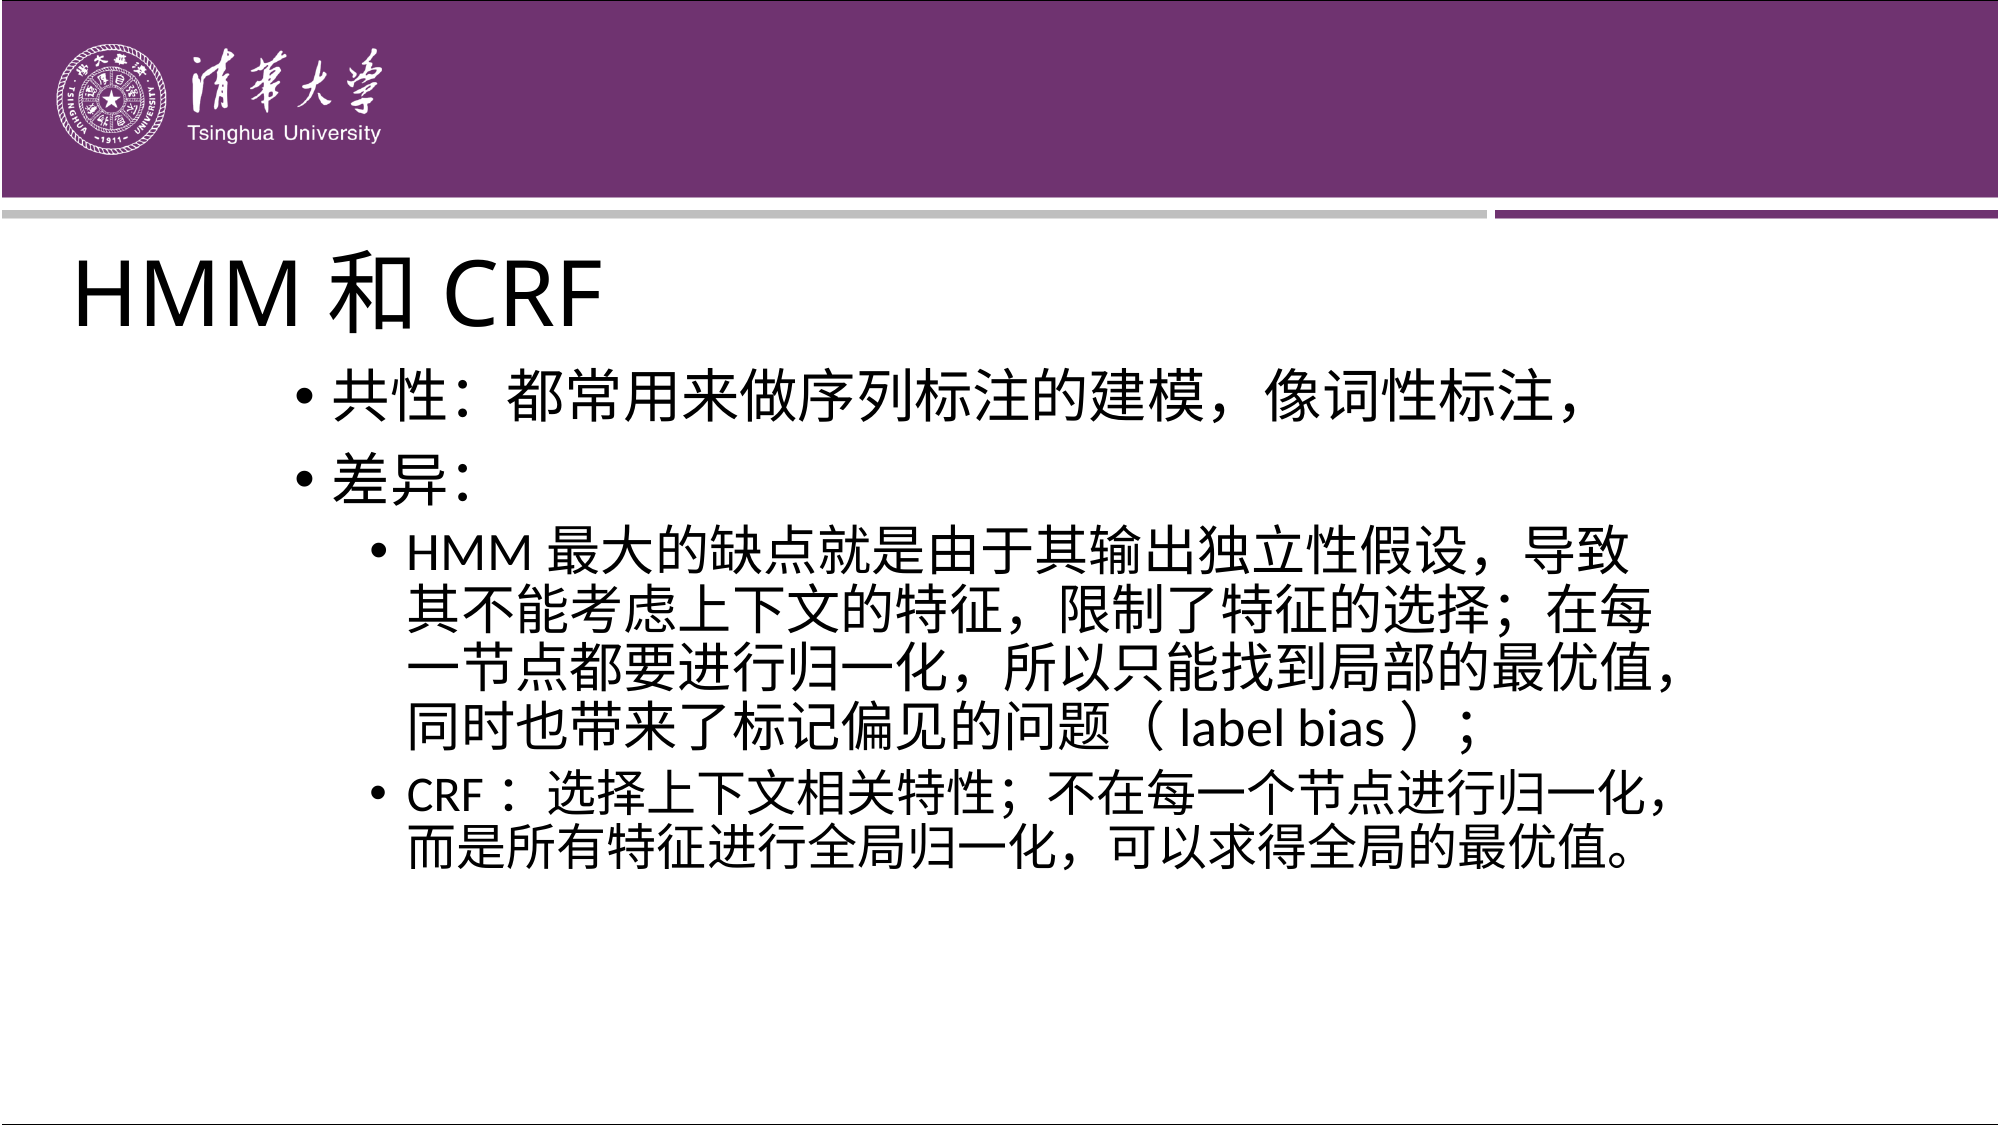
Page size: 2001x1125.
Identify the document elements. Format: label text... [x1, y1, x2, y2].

picture [2, 0, 1998, 1125]
text_box HMM和CRF [55, 187, 1781, 406]
list 共性：都常用来做序列标注的建模，像词性标注， 差异： HMM最大的缺点就是由于其输出独立性假设，导致其不能考虑上下文的特征，限制了特征的选择；在每一节点都要进行归一化，所以只能找到局部的最优值，同时也带来了标记偏见的问题（label bias）； CRF：选择上下文相关特性；不在每一个节点进行归一化，而是所有特征进行全局归一化，可以求得全局的最优值。 [279, 406, 1675, 1080]
